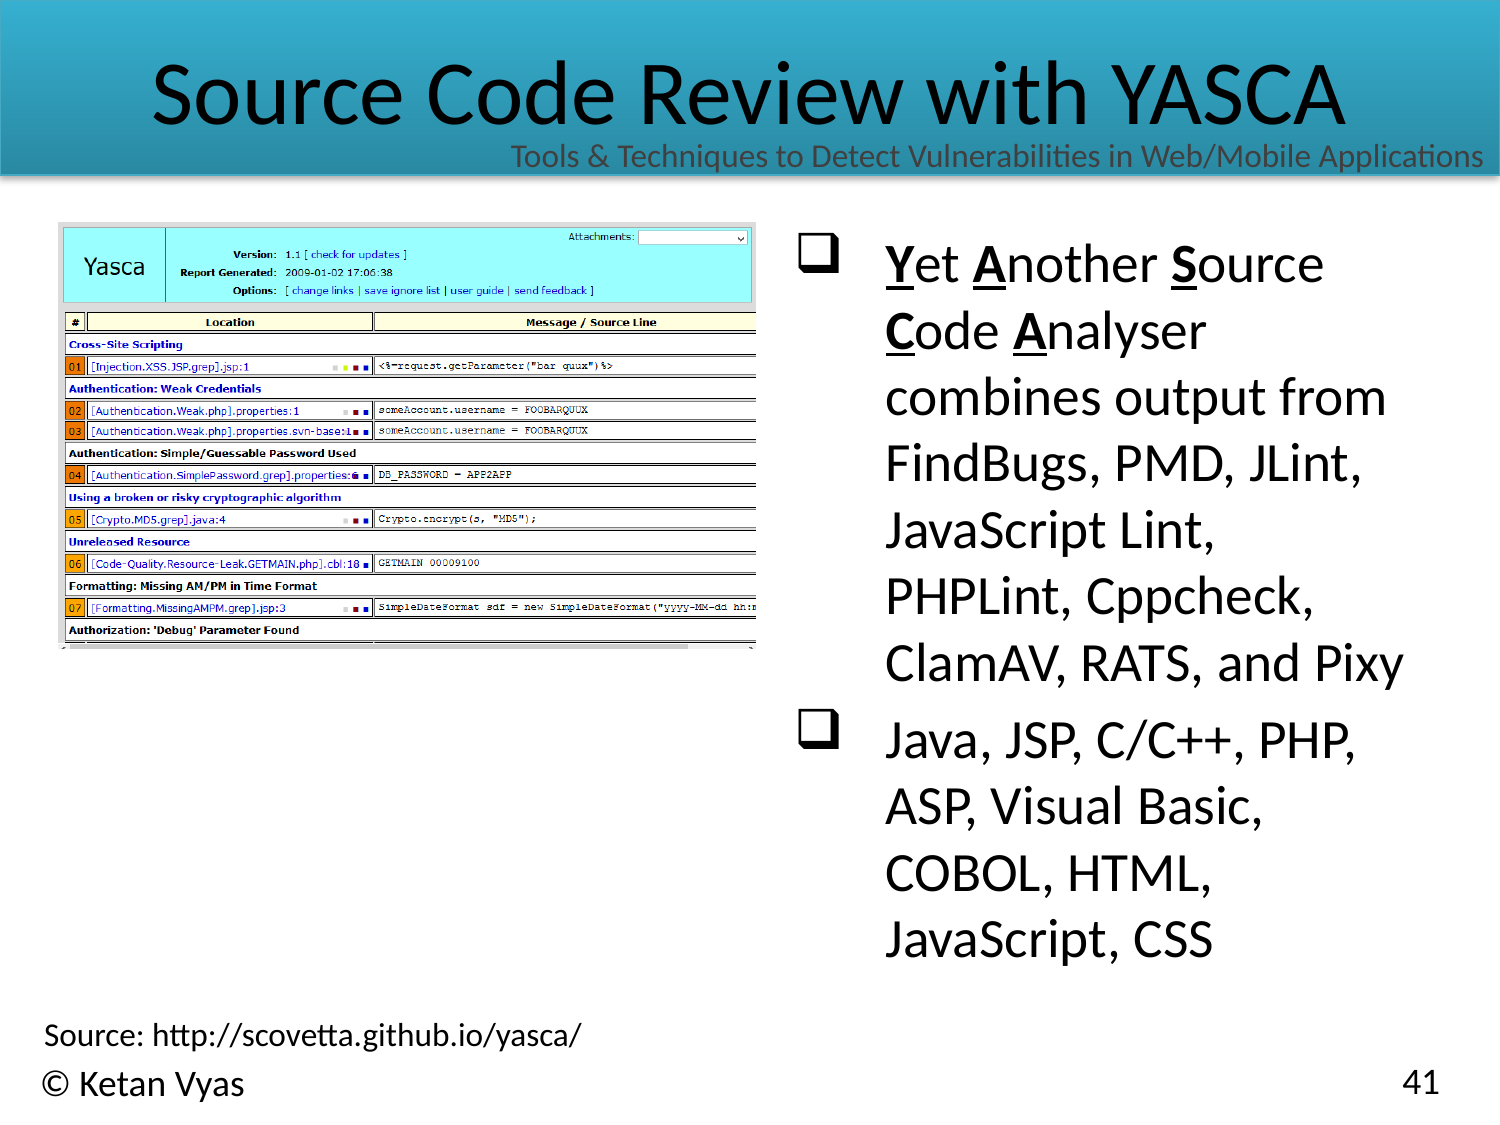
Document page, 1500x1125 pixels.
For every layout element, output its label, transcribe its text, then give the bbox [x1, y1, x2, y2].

text_box Tools & Techniques to Detect Vulnerabilities in Web/Mobile Applications [0, 127, 1500, 182]
list Yet Another Source Code Analyser combines output from FindBugs, PMD, JLint, JavaScript Lint, PHPLint, Cppcheck, ClamAV, RATS, and Pixy Java, JSP, C/C++, PHP, ASP, Visual Basic, COBOL, HTML, JavaScript, CSS [779, 219, 1425, 1005]
title Source Code Review with YASCA [75, 24, 1425, 127]
text_box Source: http://scovetta.github.io/yasca/ [29, 1005, 1420, 1061]
picture [58, 221, 757, 650]
